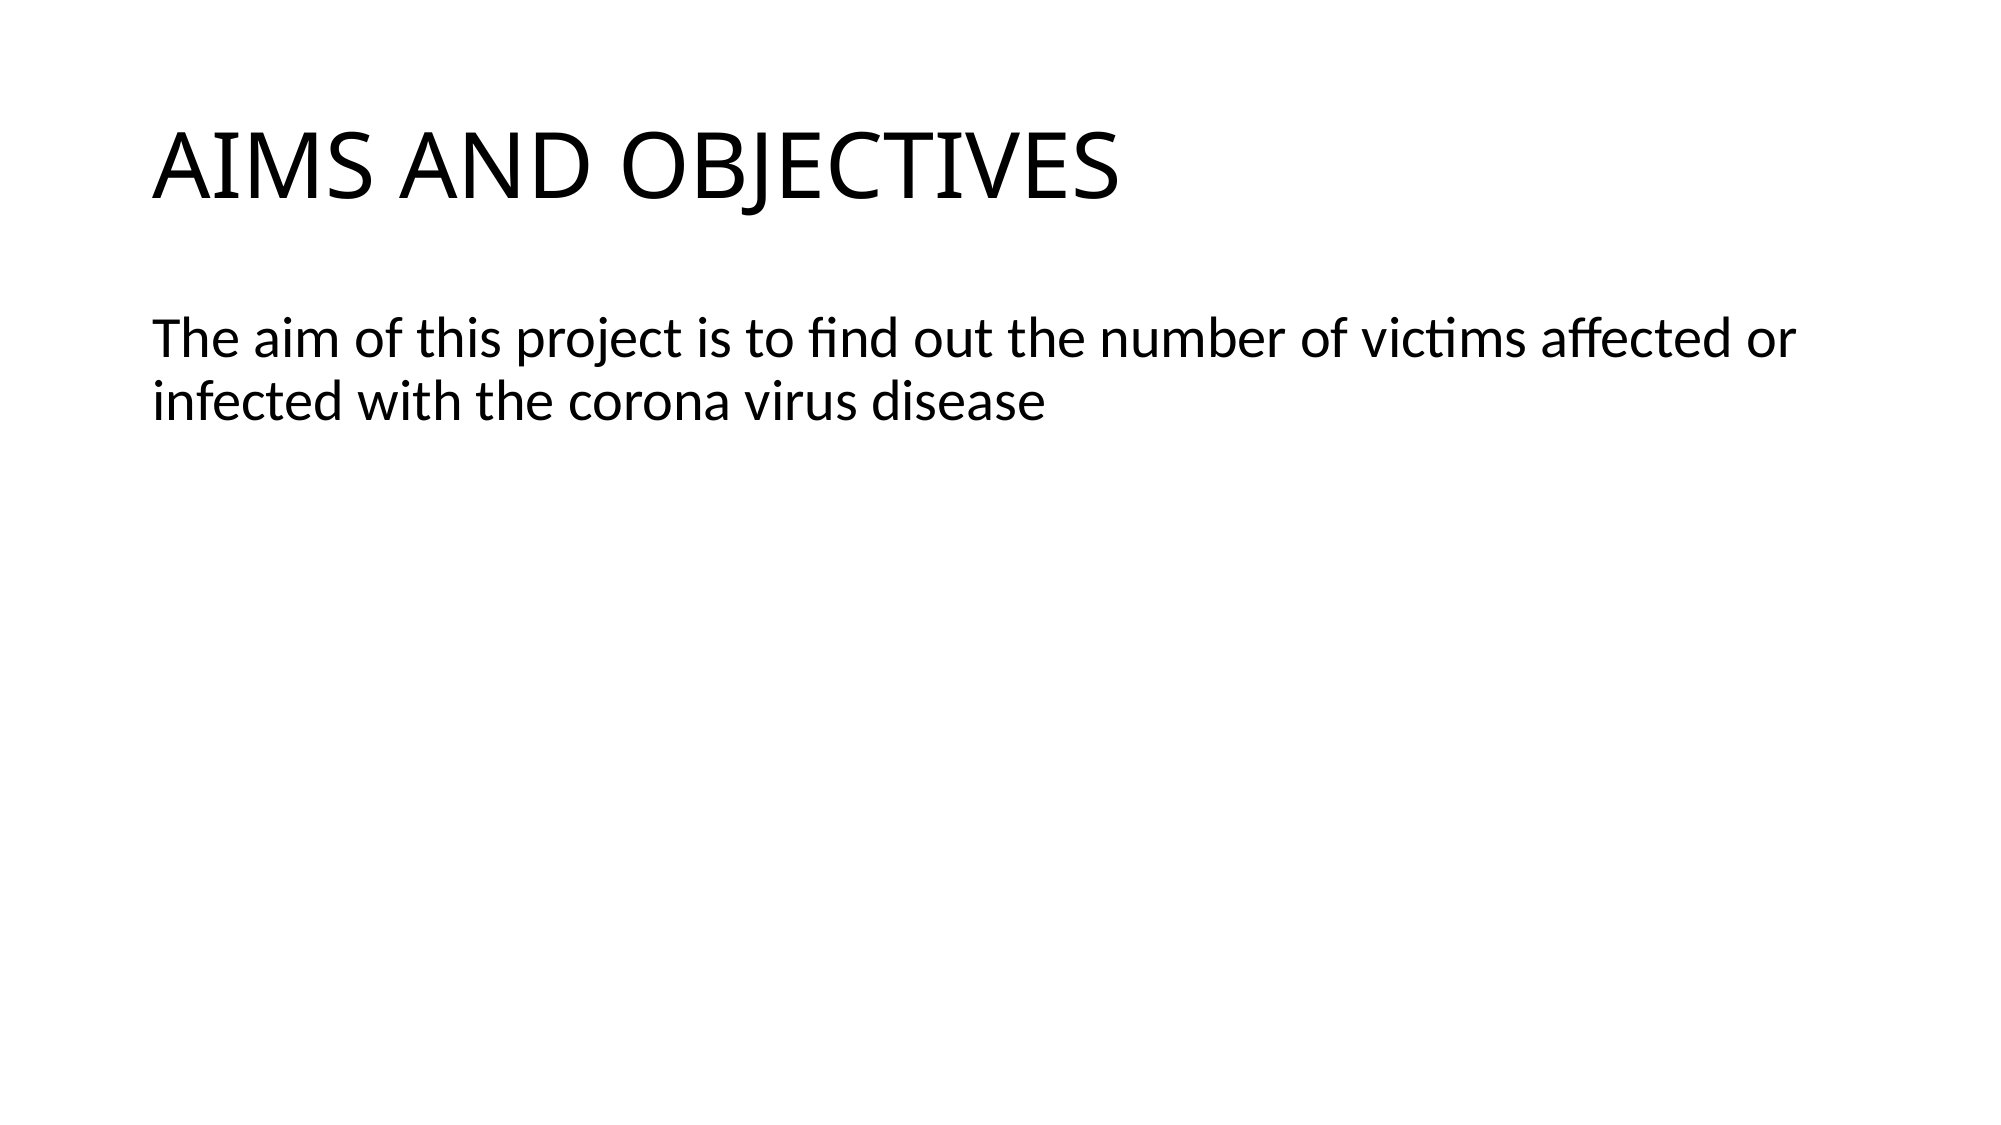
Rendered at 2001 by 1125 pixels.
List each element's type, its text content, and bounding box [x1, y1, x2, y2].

list The aim of this project is to find out the number of victims affected or infected with the corona virus disease [137, 299, 1863, 1014]
title AIMS AND OBJECTIVES [137, 59, 1863, 278]
